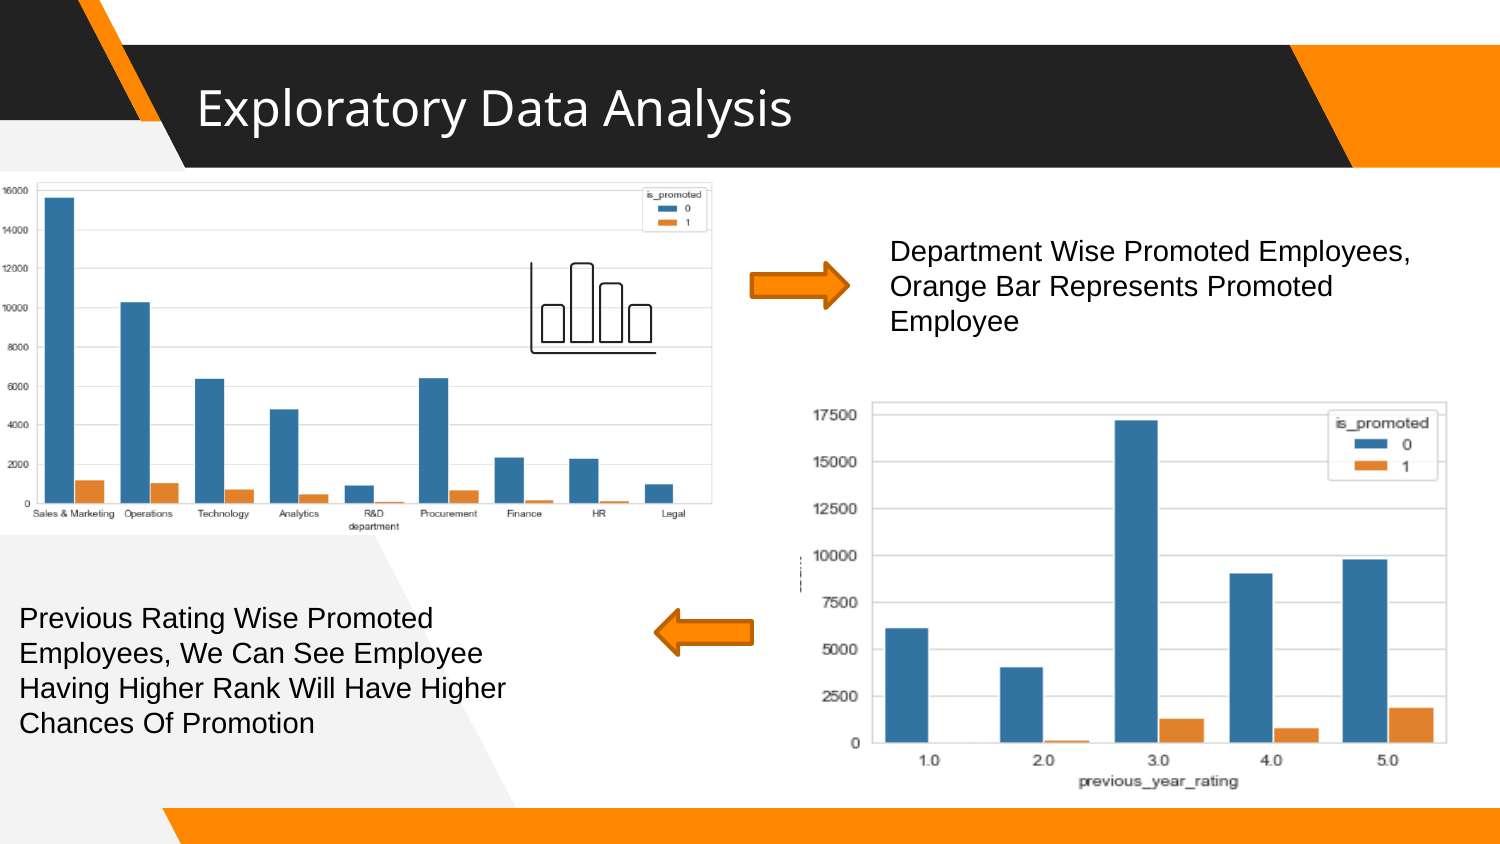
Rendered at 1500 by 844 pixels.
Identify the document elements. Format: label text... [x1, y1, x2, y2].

text_box [653, 607, 754, 657]
text_box Previous Rating Wise Promoted Employees, We Can See Employee Having Higher Rank Will Have Higher Chances Of Promotion [4, 592, 592, 747]
picture [799, 393, 1463, 792]
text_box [531, 262, 656, 354]
text_box [749, 261, 851, 310]
title Exploratory Data Analysis [181, 45, 1285, 169]
text_box Department Wise Promoted Employees, Orange Bar Represents Promoted Employee [874, 224, 1463, 345]
picture [0, 171, 726, 535]
